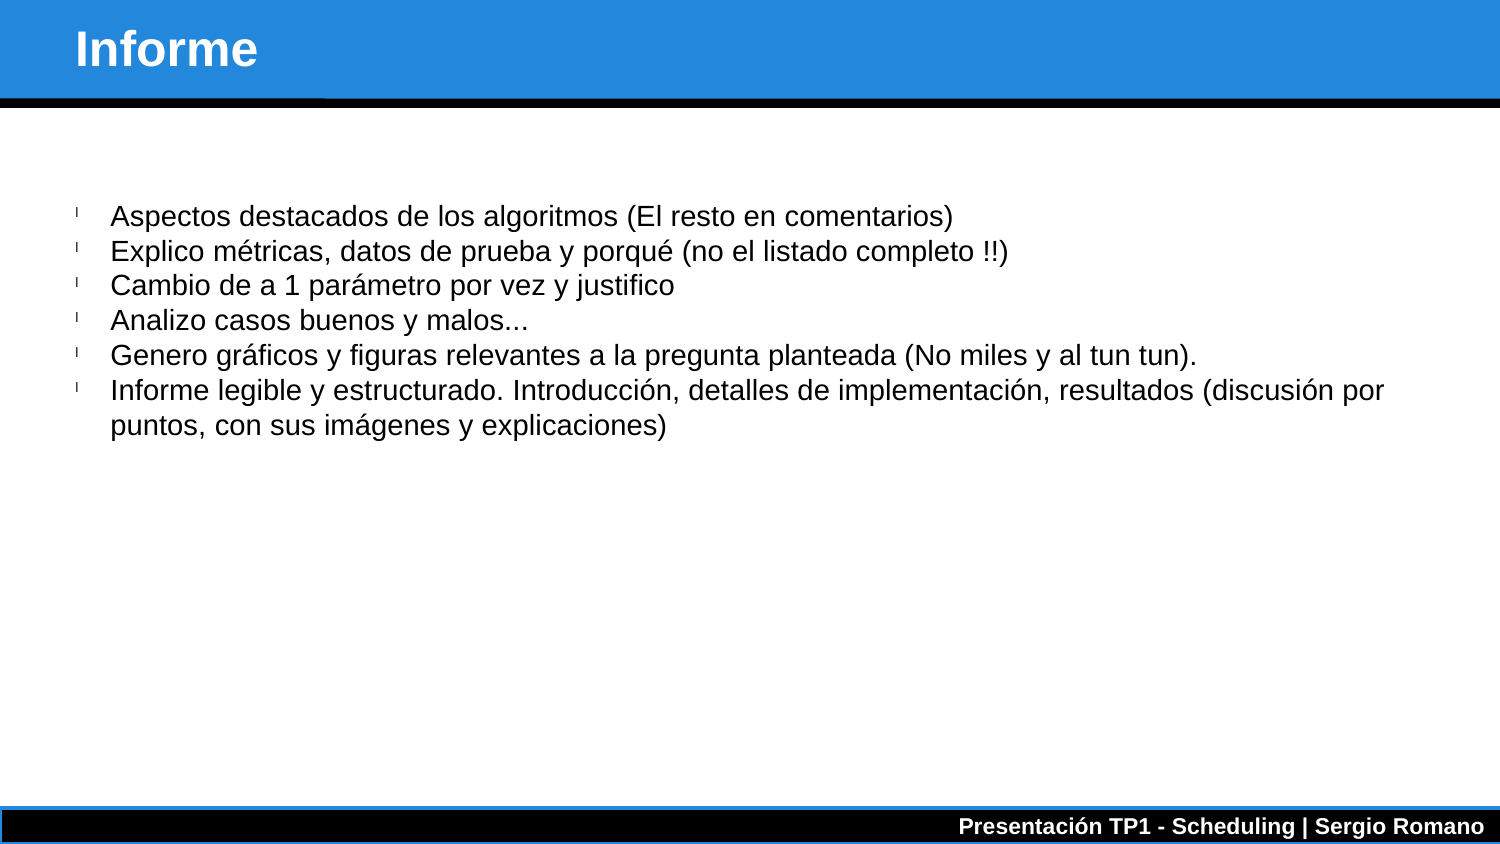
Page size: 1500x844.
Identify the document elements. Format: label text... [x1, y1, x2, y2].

text_box Aspectos destacados de los algoritmos (El resto en comentarios) Explico métricas, datos de prueba y porqué (no el listado completo !!) Cambio de a 1 parámetro por vez y justifico Analizo casos buenos y malos... Genero gráficos y figuras relevantes a la pregunta planteada (No miles y al tun tun). Informe legible y estructurado. Introducción, detalles de implementación, resultados (discusión por puntos, con sus imágenes y explicaciones) [75, 196, 1425, 808]
text_box [75, 18, 1425, 96]
text_box Informe [74, 18, 425, 75]
